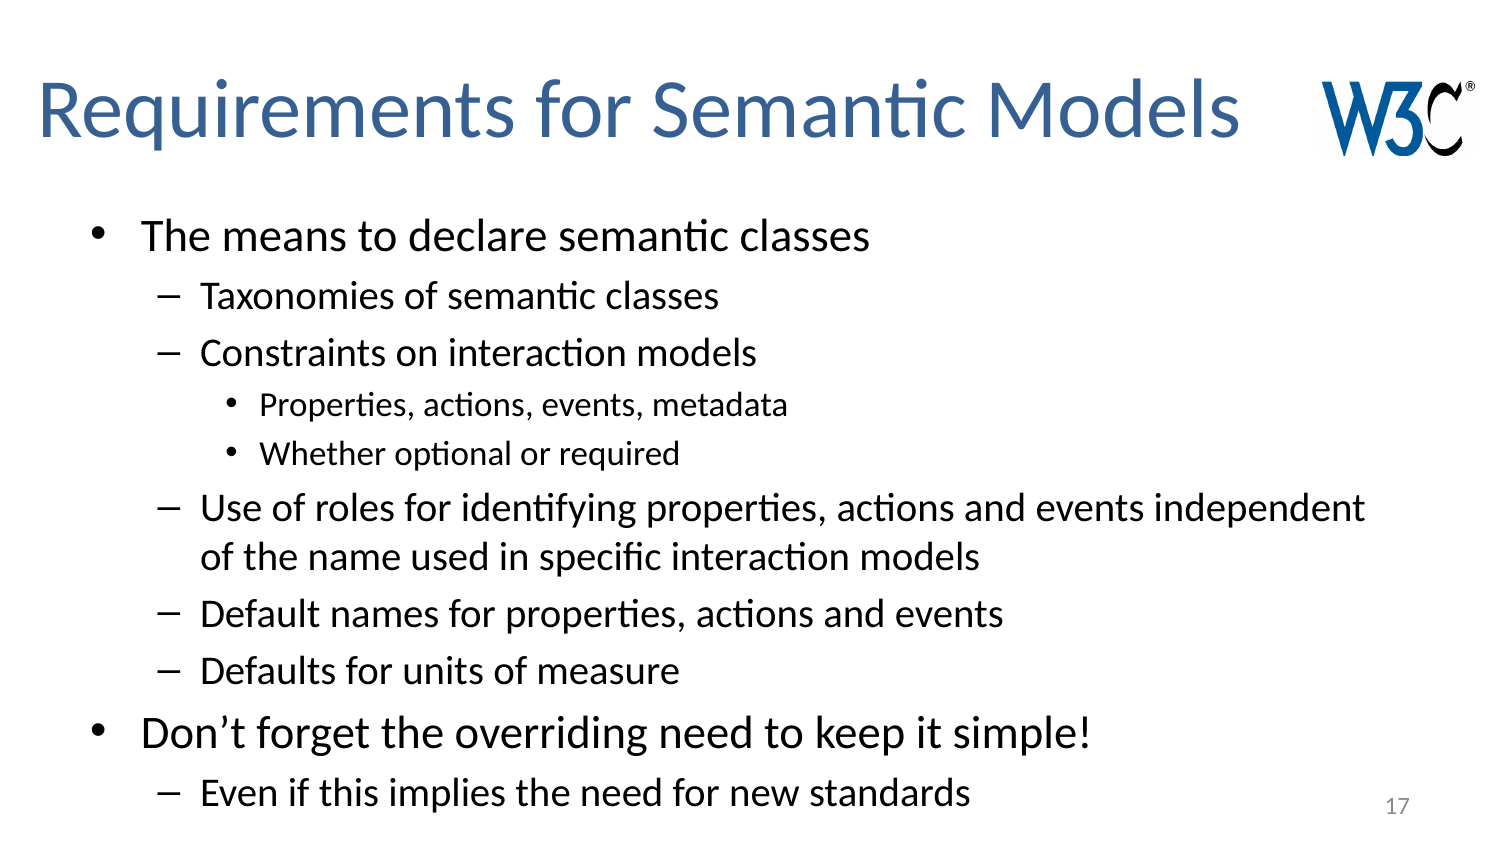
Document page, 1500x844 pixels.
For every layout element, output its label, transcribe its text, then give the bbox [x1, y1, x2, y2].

slide_number 17 [1074, 782, 1425, 827]
list The means to declare semantic classes Taxonomies of semantic classes Constraints on interaction models Properties, actions, events, metadata Whether optional or required Use of roles for identifying properties, actions and events independent of the name used in specific interaction models Default names for properties, actions and events Defaults for units of measure Don’t forget the overriding need to keep it simple! Even if this implies the need for new standards [75, 196, 1425, 827]
picture [1315, 81, 1477, 156]
title Requirements for Semantic Models [0, 33, 1280, 175]
